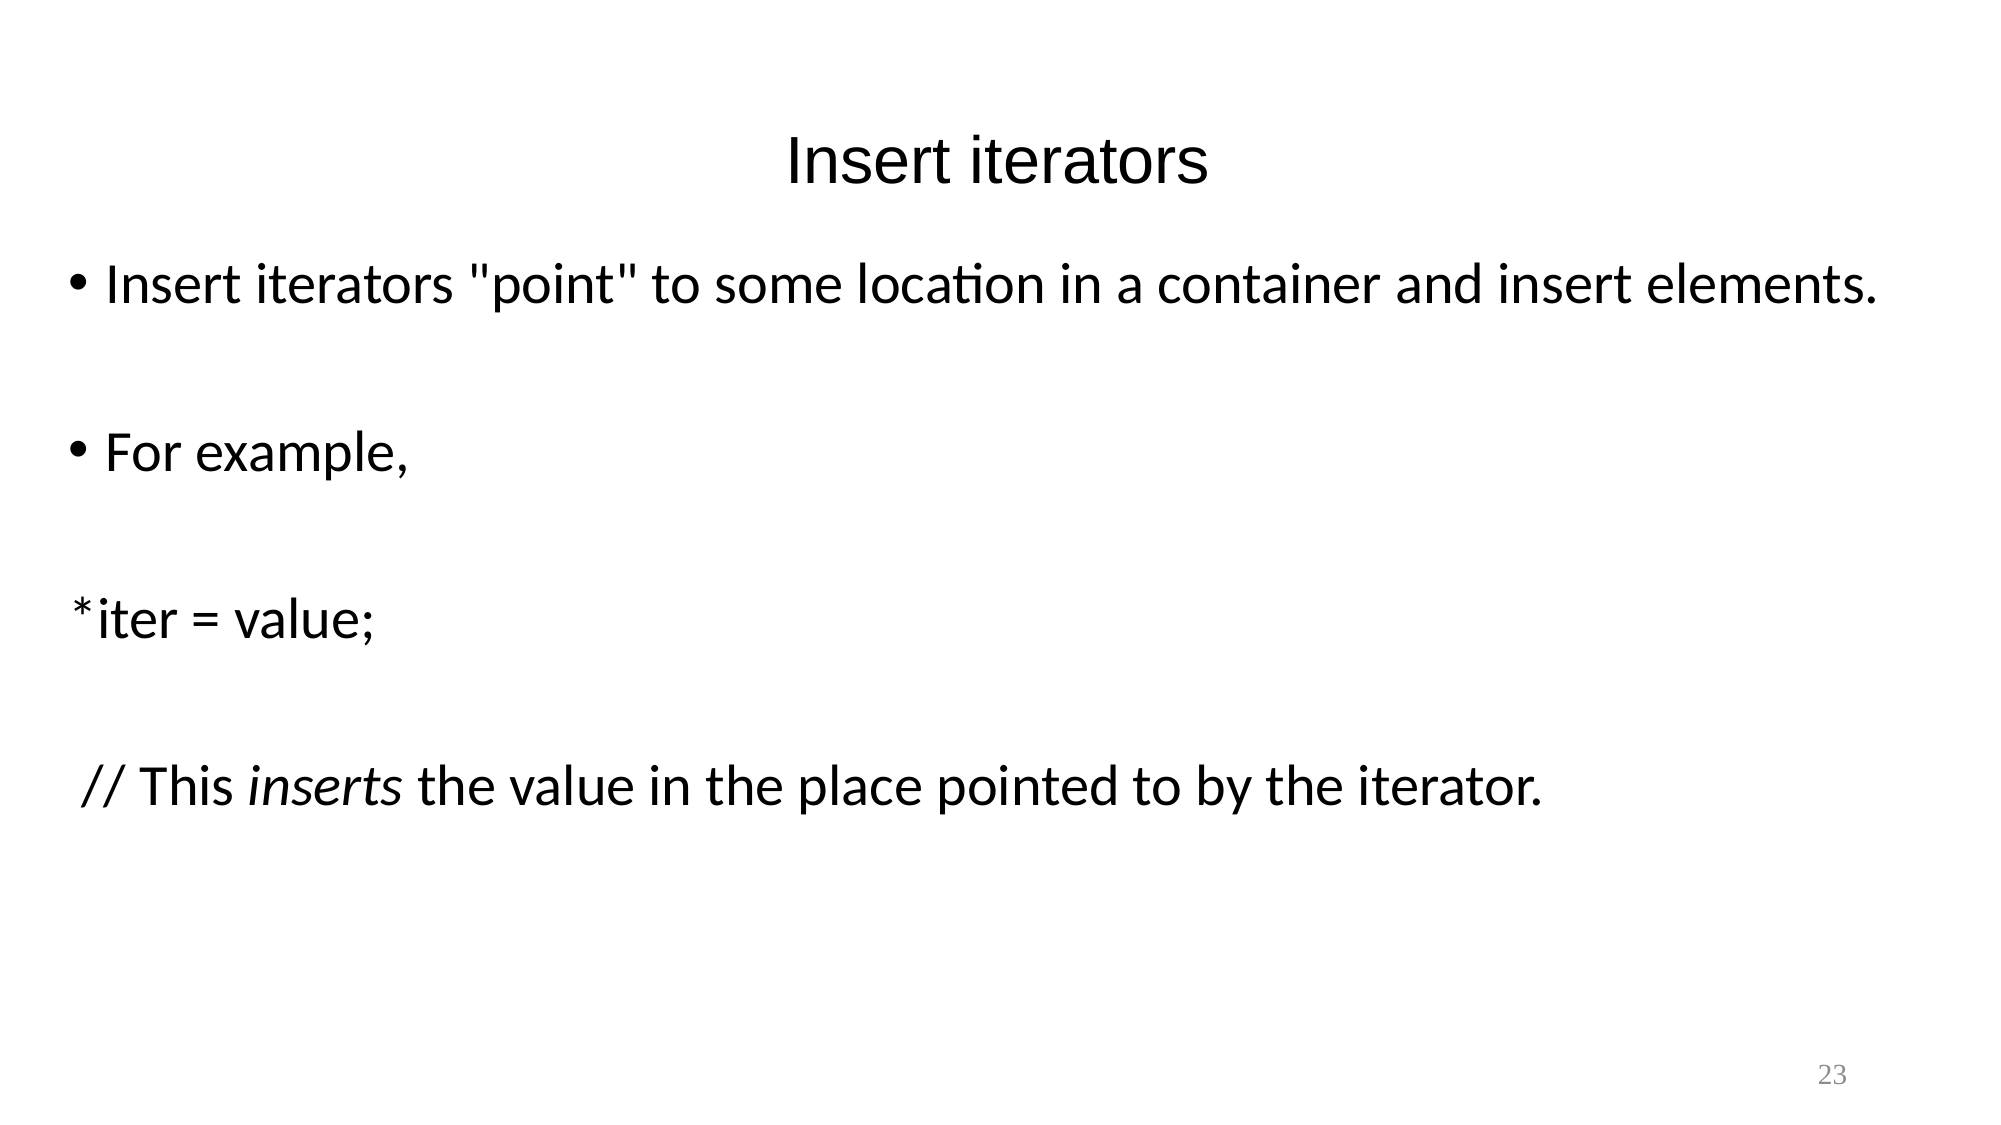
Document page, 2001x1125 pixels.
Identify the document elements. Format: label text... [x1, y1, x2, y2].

title Insert iterators [53, 104, 1943, 210]
list Insert iterators "point" to some location in a container and insert elements. For example, *iter = value; // This inserts the value in the place pointed to by the iterator. [53, 245, 1916, 1125]
